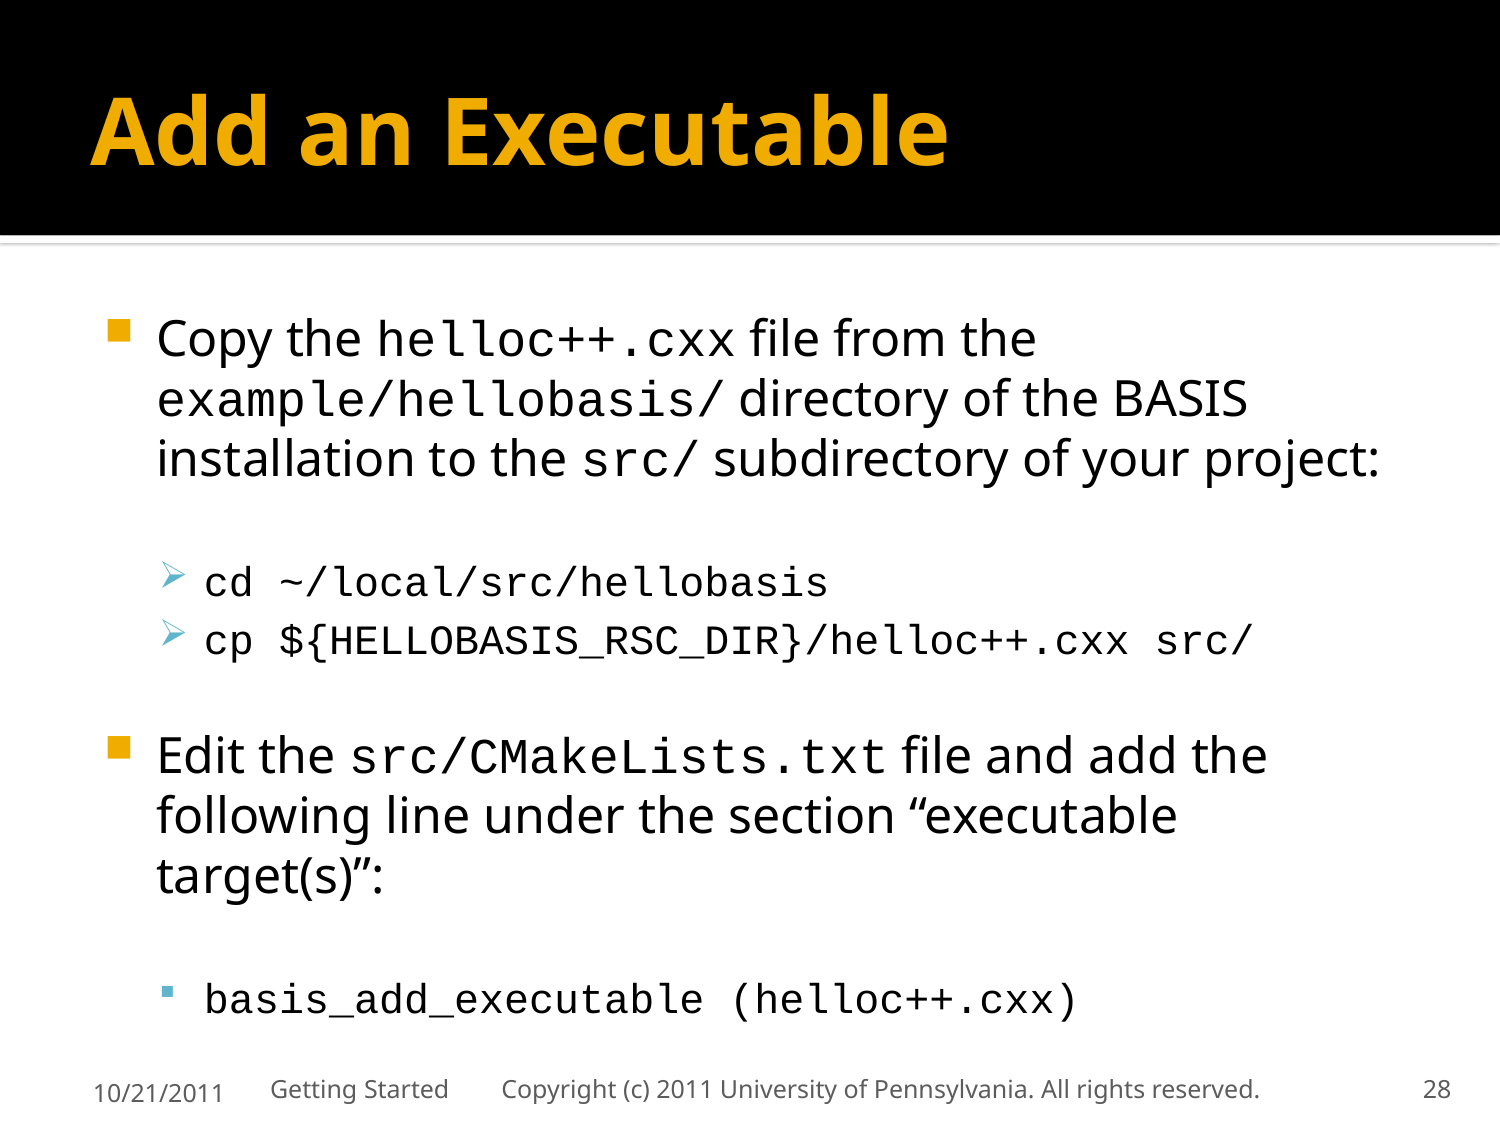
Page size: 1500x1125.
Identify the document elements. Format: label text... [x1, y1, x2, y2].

footer Getting Started Copyright (c) 2011 University of Pennsylvania. All rights reserved. [262, 1062, 1337, 1108]
title Add an Executable [75, 25, 1425, 231]
slide_number 28 [1345, 1062, 1467, 1108]
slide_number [75, 1062, 238, 1108]
list Copy the helloc++.cxx file from the example/hellobasis/ directory of the BASIS installation to the src/ subdirectory of your project: cd ~/local/src/hellobasis cp ${HELLOBASIS_RSC_DIR}/helloc++.cxx src/ Edit the src/CMakeLists.txt file and add the following line under the section “executable target(s)”: basis_add_executable (helloc++.cxx) [75, 291, 1425, 1050]
